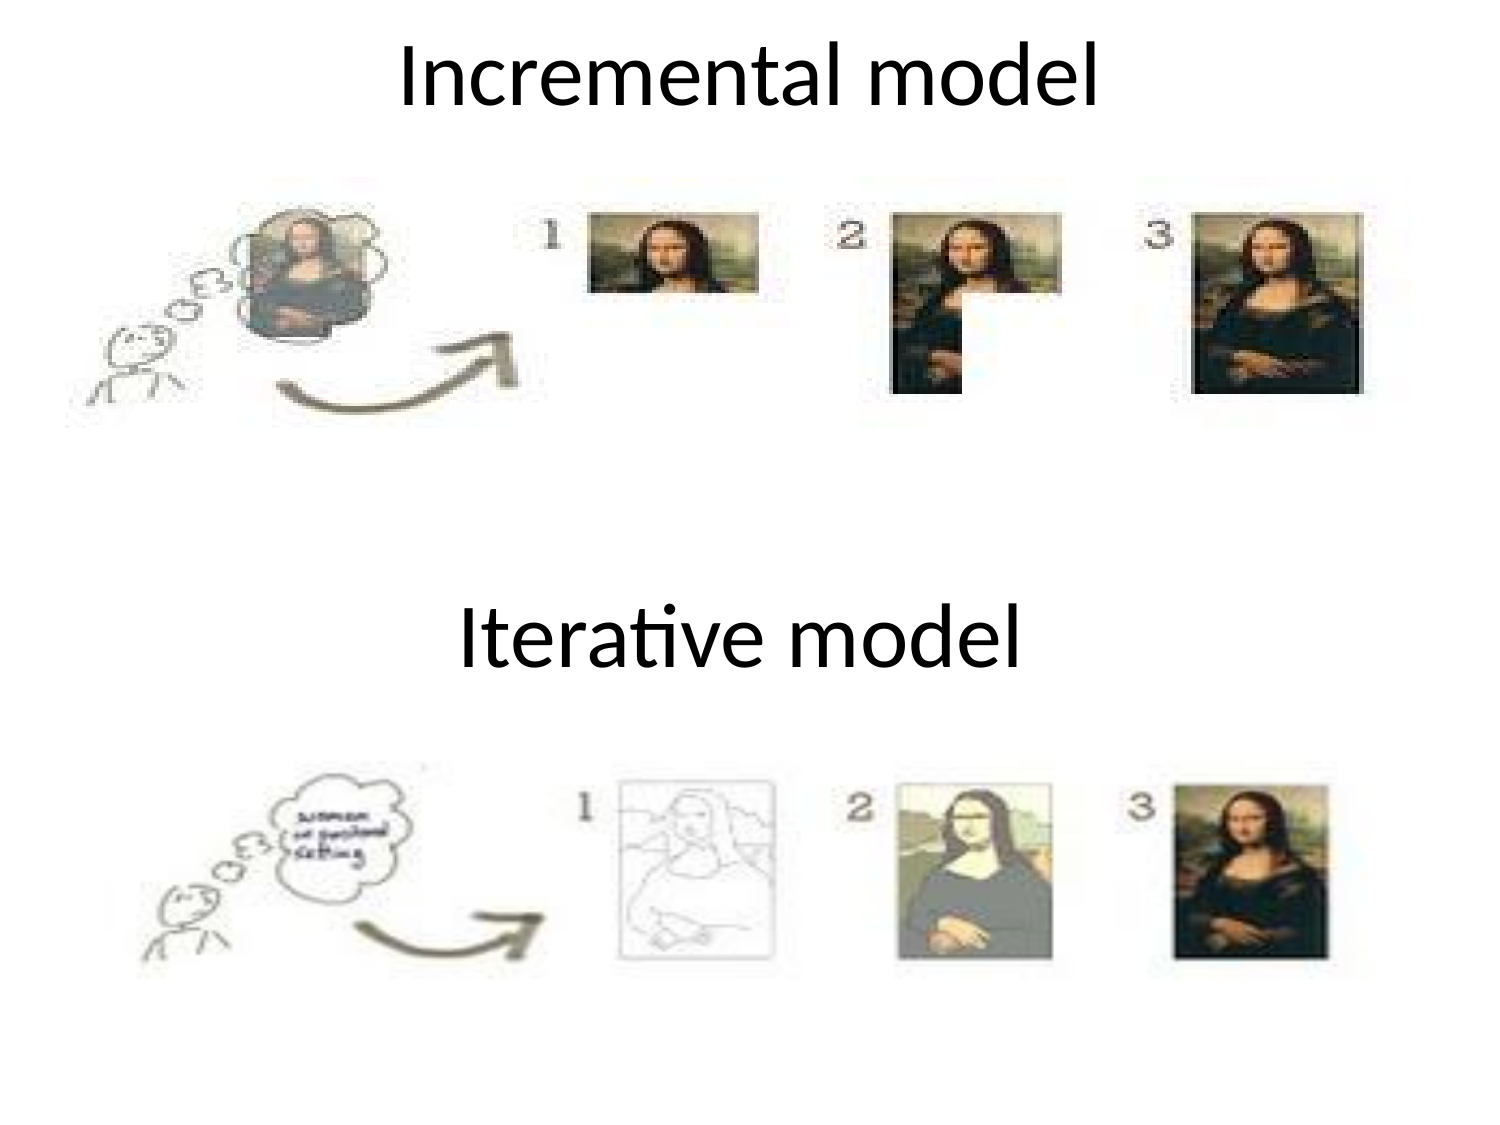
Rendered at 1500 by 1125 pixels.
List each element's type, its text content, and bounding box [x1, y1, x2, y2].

text_box Iterative model [65, 562, 1416, 700]
title Incremental model [75, 0, 1425, 138]
picture [65, 162, 1429, 463]
picture [99, 699, 1429, 1016]
